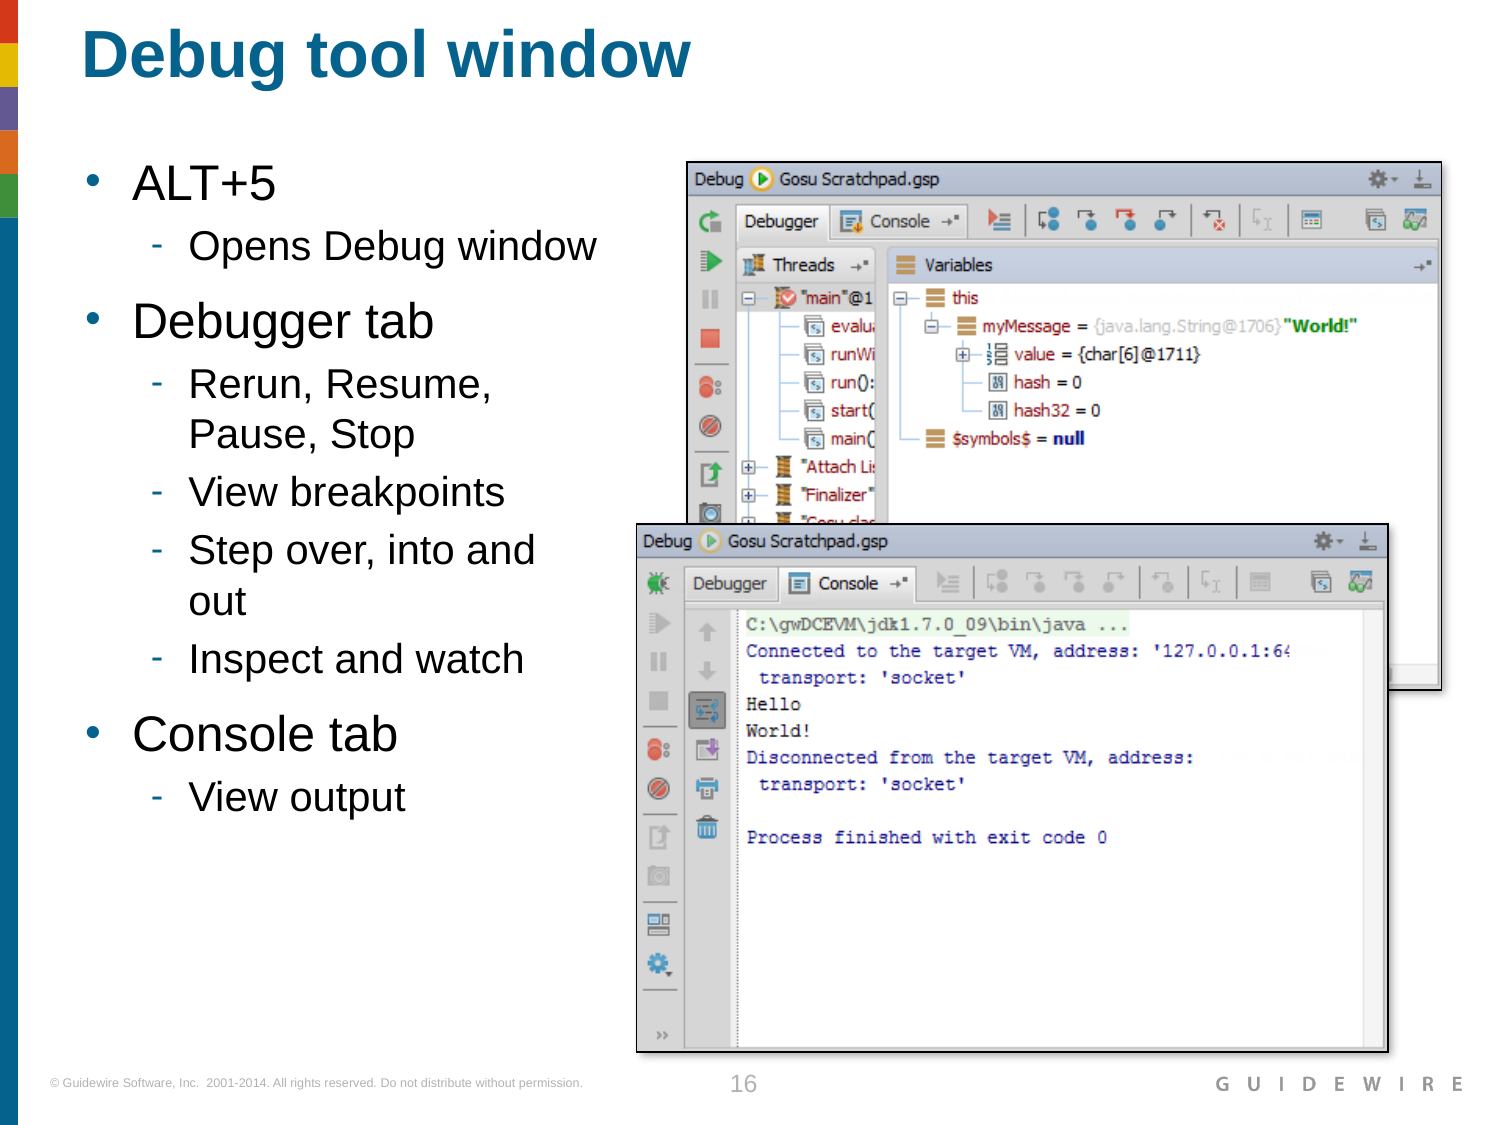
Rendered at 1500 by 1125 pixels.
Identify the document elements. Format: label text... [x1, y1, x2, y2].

title Debug tool window [81, 19, 1446, 142]
list ALT+5 Opens Debug window Debugger tab Rerun, Resume, Pause, Stop View breakpoints Step over, into and out Inspect and watch Console tab View output [85, 149, 755, 1049]
picture [636, 524, 1388, 1052]
picture [1215, 1073, 1480, 1096]
picture [687, 161, 1442, 690]
